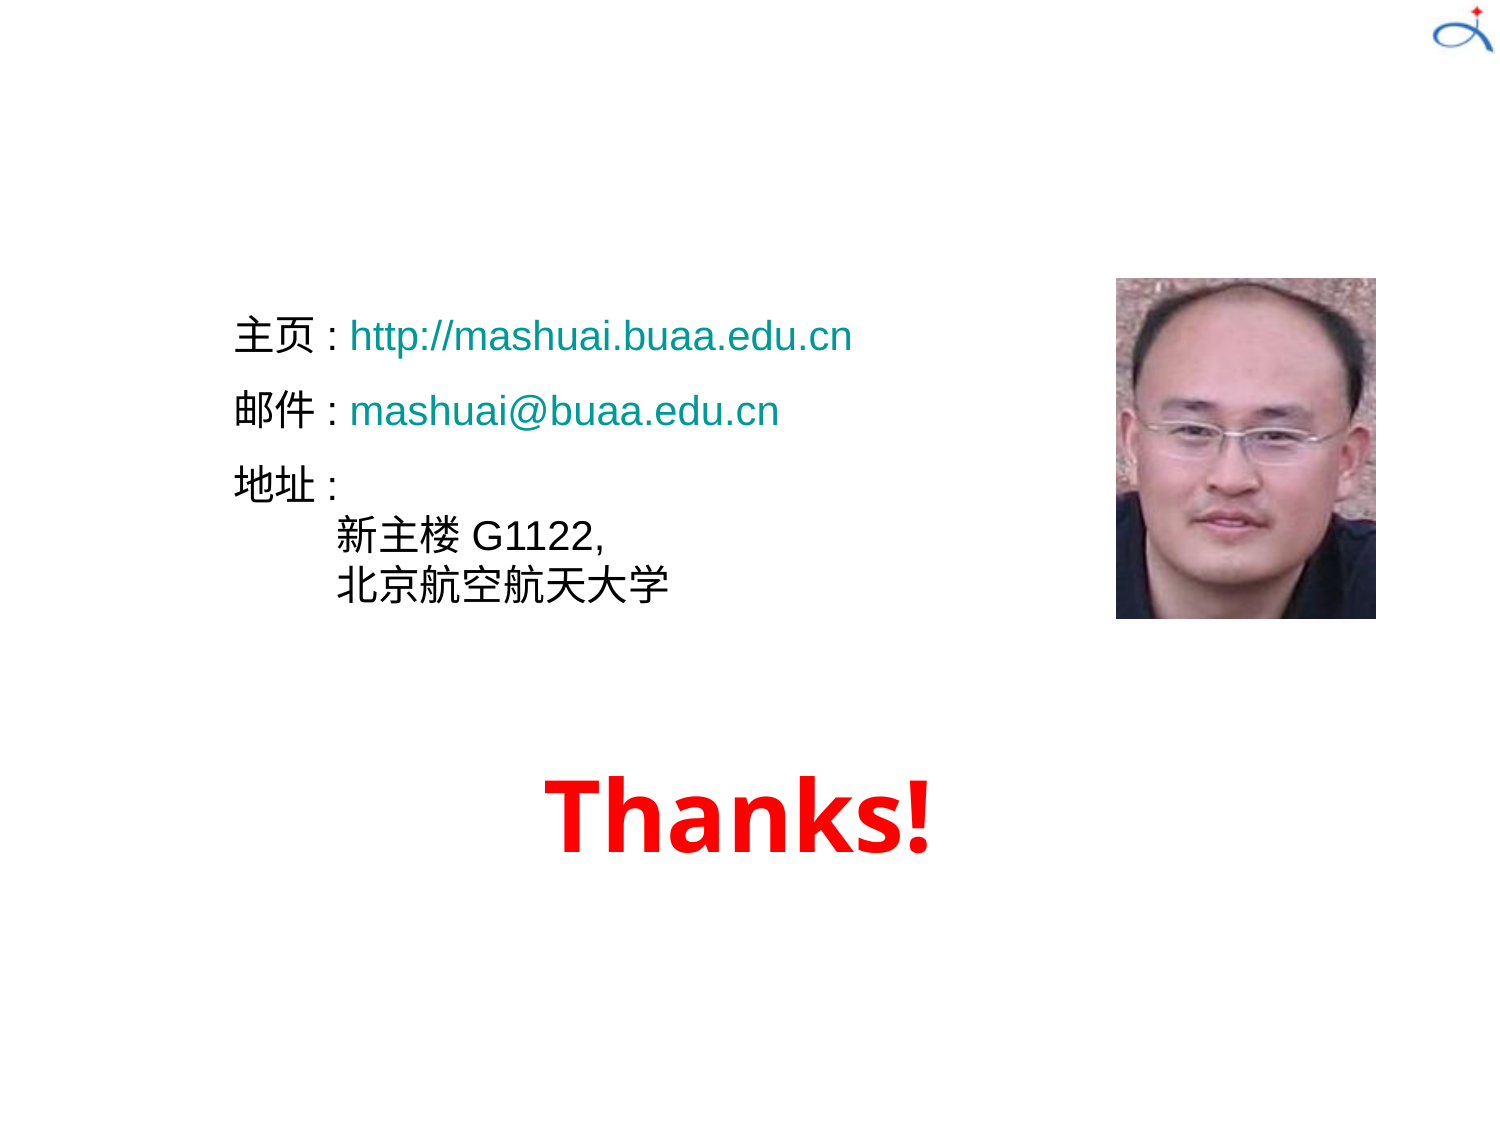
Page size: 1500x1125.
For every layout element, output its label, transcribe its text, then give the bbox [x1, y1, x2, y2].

text_box 主页: http://mashuai.buaa.edu.cn 邮件: mashuai@buaa.edu.cn 地址: 新主楼G1122, 北京航空航天大学 [218, 301, 1052, 715]
text_box Thanks! [41, 645, 1436, 985]
picture [1432, 5, 1495, 55]
picture [1115, 278, 1377, 619]
